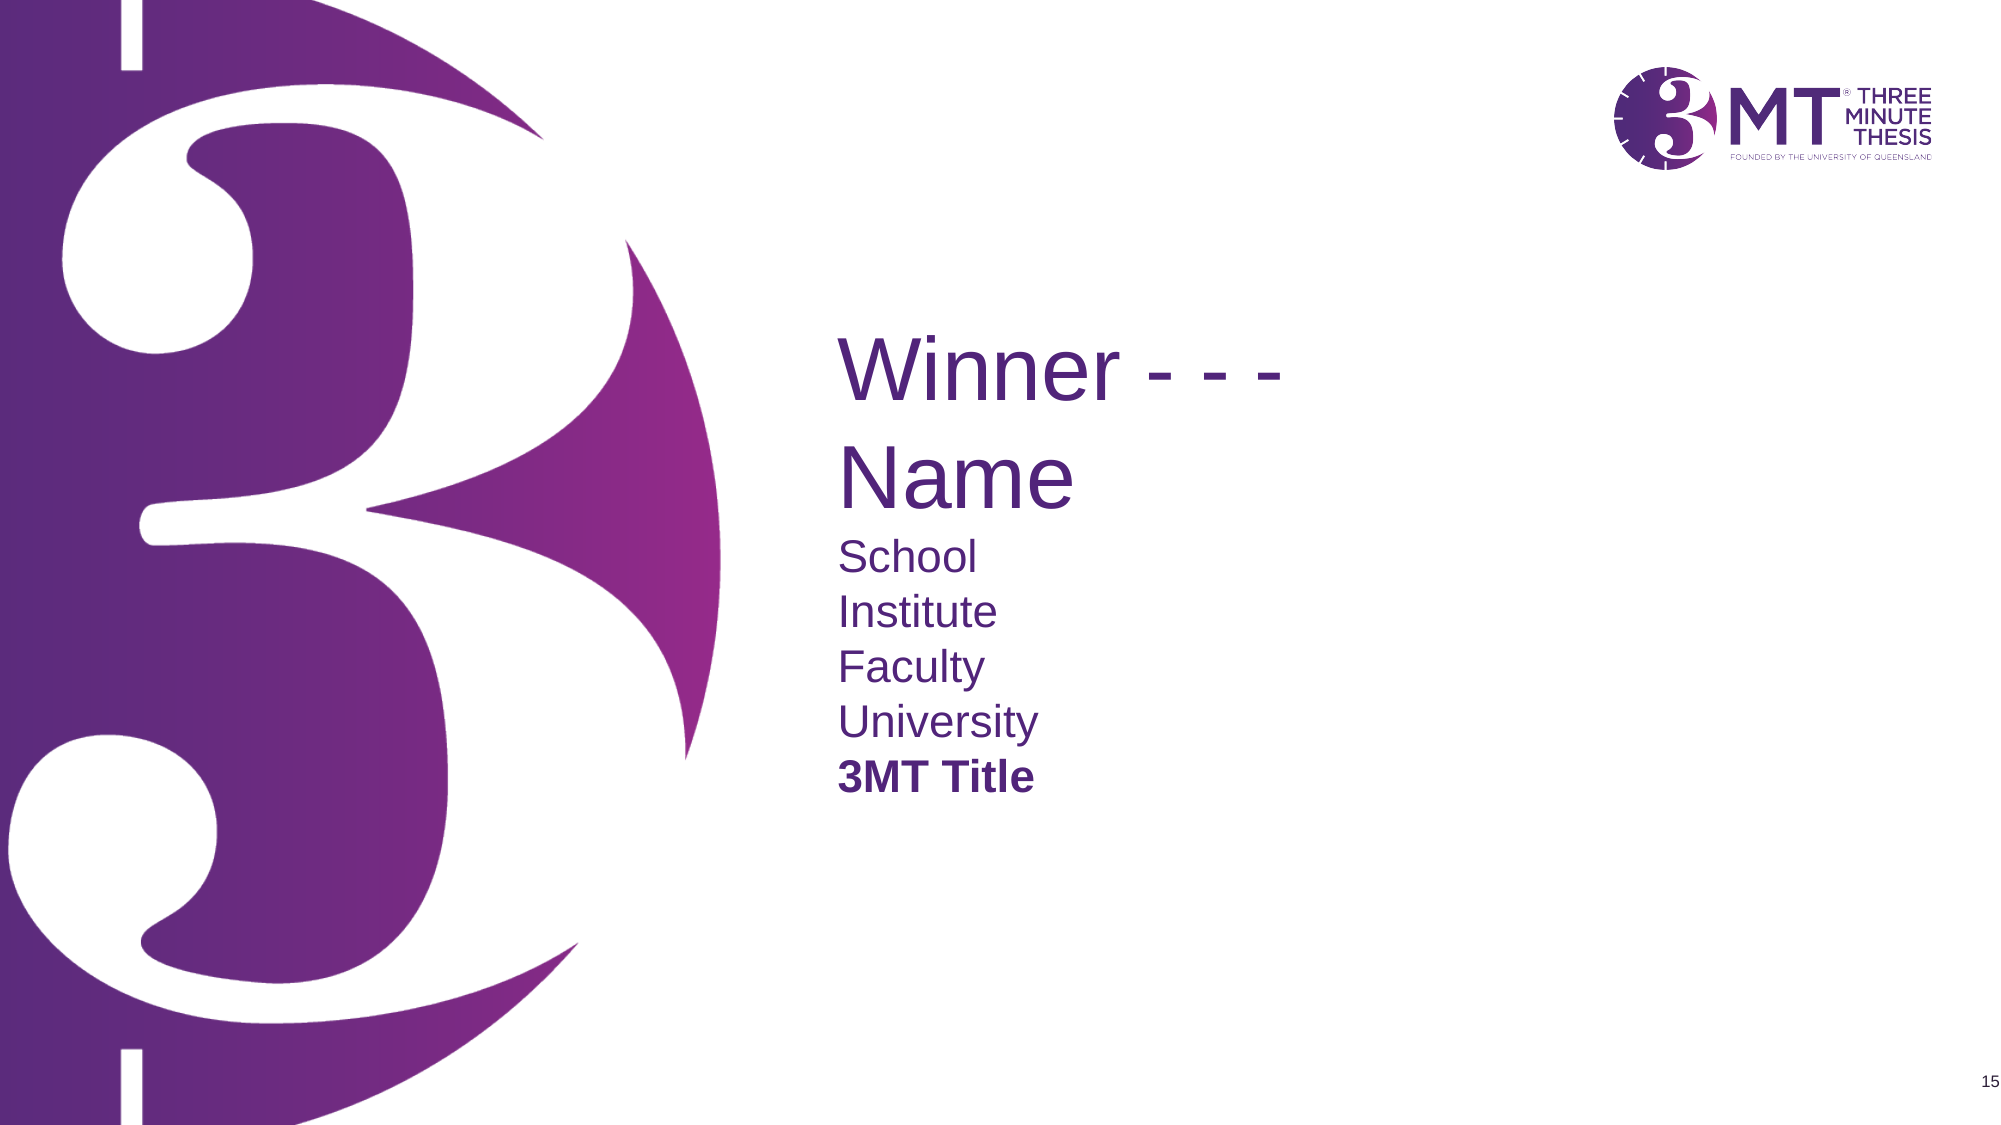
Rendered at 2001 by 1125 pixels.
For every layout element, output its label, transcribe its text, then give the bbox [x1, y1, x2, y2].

picture [0, 0, 721, 1125]
slide_number 15 [1952, 1072, 2000, 1090]
picture [1614, 67, 1932, 170]
text_box Winner - - - Name School Institute Faculty University 3MT Title [822, 311, 1898, 809]
